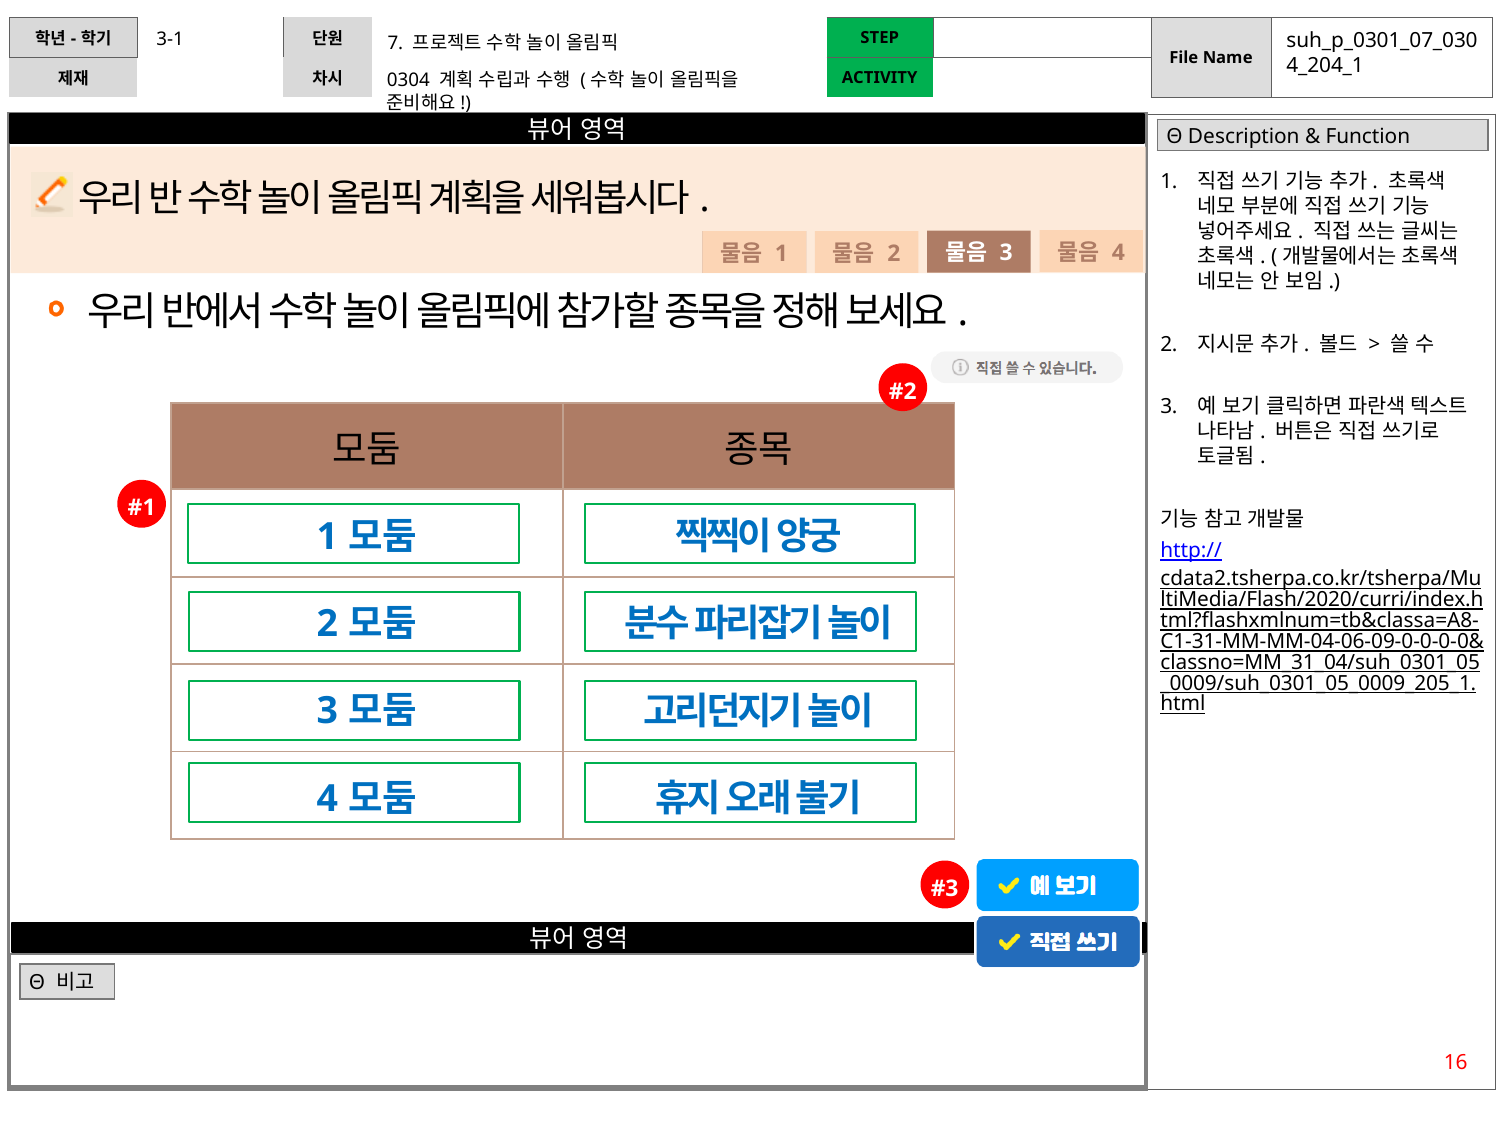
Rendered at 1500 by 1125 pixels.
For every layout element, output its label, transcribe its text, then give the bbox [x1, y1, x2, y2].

text_box 7. 프로젝트 수학 놀이 올림픽 [372, 23, 828, 48]
text_box [187, 590, 522, 653]
text_box 0304 계획 수립과 수행 (수학 놀이 올림픽을 준비해요!) [372, 60, 821, 96]
table_cell 4모둠 [172, 752, 562, 838]
text_box #2 [876, 361, 928, 414]
text_box [187, 679, 522, 742]
text_box [186, 502, 521, 565]
text_box suh_p_0301_07_0304_204_1 [1271, 18, 1500, 84]
table_cell 찍찍이 양궁 [564, 490, 954, 576]
picture [31, 172, 73, 217]
table_cell 3모둠 [172, 665, 562, 751]
text_box #3 [918, 858, 968, 911]
table_cell 2모둠 [172, 578, 562, 663]
picture [45, 297, 65, 319]
table_cell 1모둠 [172, 490, 562, 576]
table_cell 분수 파리잡기 놀이 [564, 578, 954, 663]
text_box 3-1 [141, 18, 284, 55]
table_header 종목 [564, 404, 954, 488]
text_box 직접 쓰기 기능 추가. 초록색 네모 부분에 직접 쓰기 기능 넣어주세요. 직접 쓰는 글씨는 초록색. (개발물에서는 초록색 네모는 안 보임.) 지시문 추가. 볼드 > 쓸 수 예 보기 클릭하면 파란색 텍스트 나타남. 버튼은 직접 쓰기로 토글됨. 기능 참고 개발물 http://cdata2.tsherpa.co.kr/tsherpa/MultiMedia/Flash/2020/curri/index.html?flashxmlnum=tb&classa=A8-C1-31-MM-MM-04-06-09-0-0-0-0&classno=MM_31_04/suh_0301_05_0009/suh_0301_05_0009_205_1.html [1145, 160, 1500, 626]
text_box #1 [115, 477, 169, 530]
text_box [702, 229, 1144, 274]
text_box [9, 145, 1148, 275]
text_box [583, 761, 918, 824]
picture [928, 342, 1130, 388]
table_header Θ Description & Function [1158, 120, 1487, 150]
text_box [583, 590, 918, 653]
table_cell 고리던지기 놀이 [564, 665, 954, 751]
text_box [583, 679, 918, 742]
picture [973, 856, 1142, 968]
table_cell 휴지 오래 불기 [564, 752, 954, 838]
text_box 우리 반 수학 놀이 올림픽 계획을 세워봅시다. [63, 166, 1117, 227]
text_box [187, 761, 522, 824]
text_box [582, 502, 917, 565]
table_header 모둠 [172, 404, 562, 488]
text_box 우리 반에서 수학 놀이 올림픽에 참가할 종목을 정해 보세요. [72, 278, 1142, 342]
